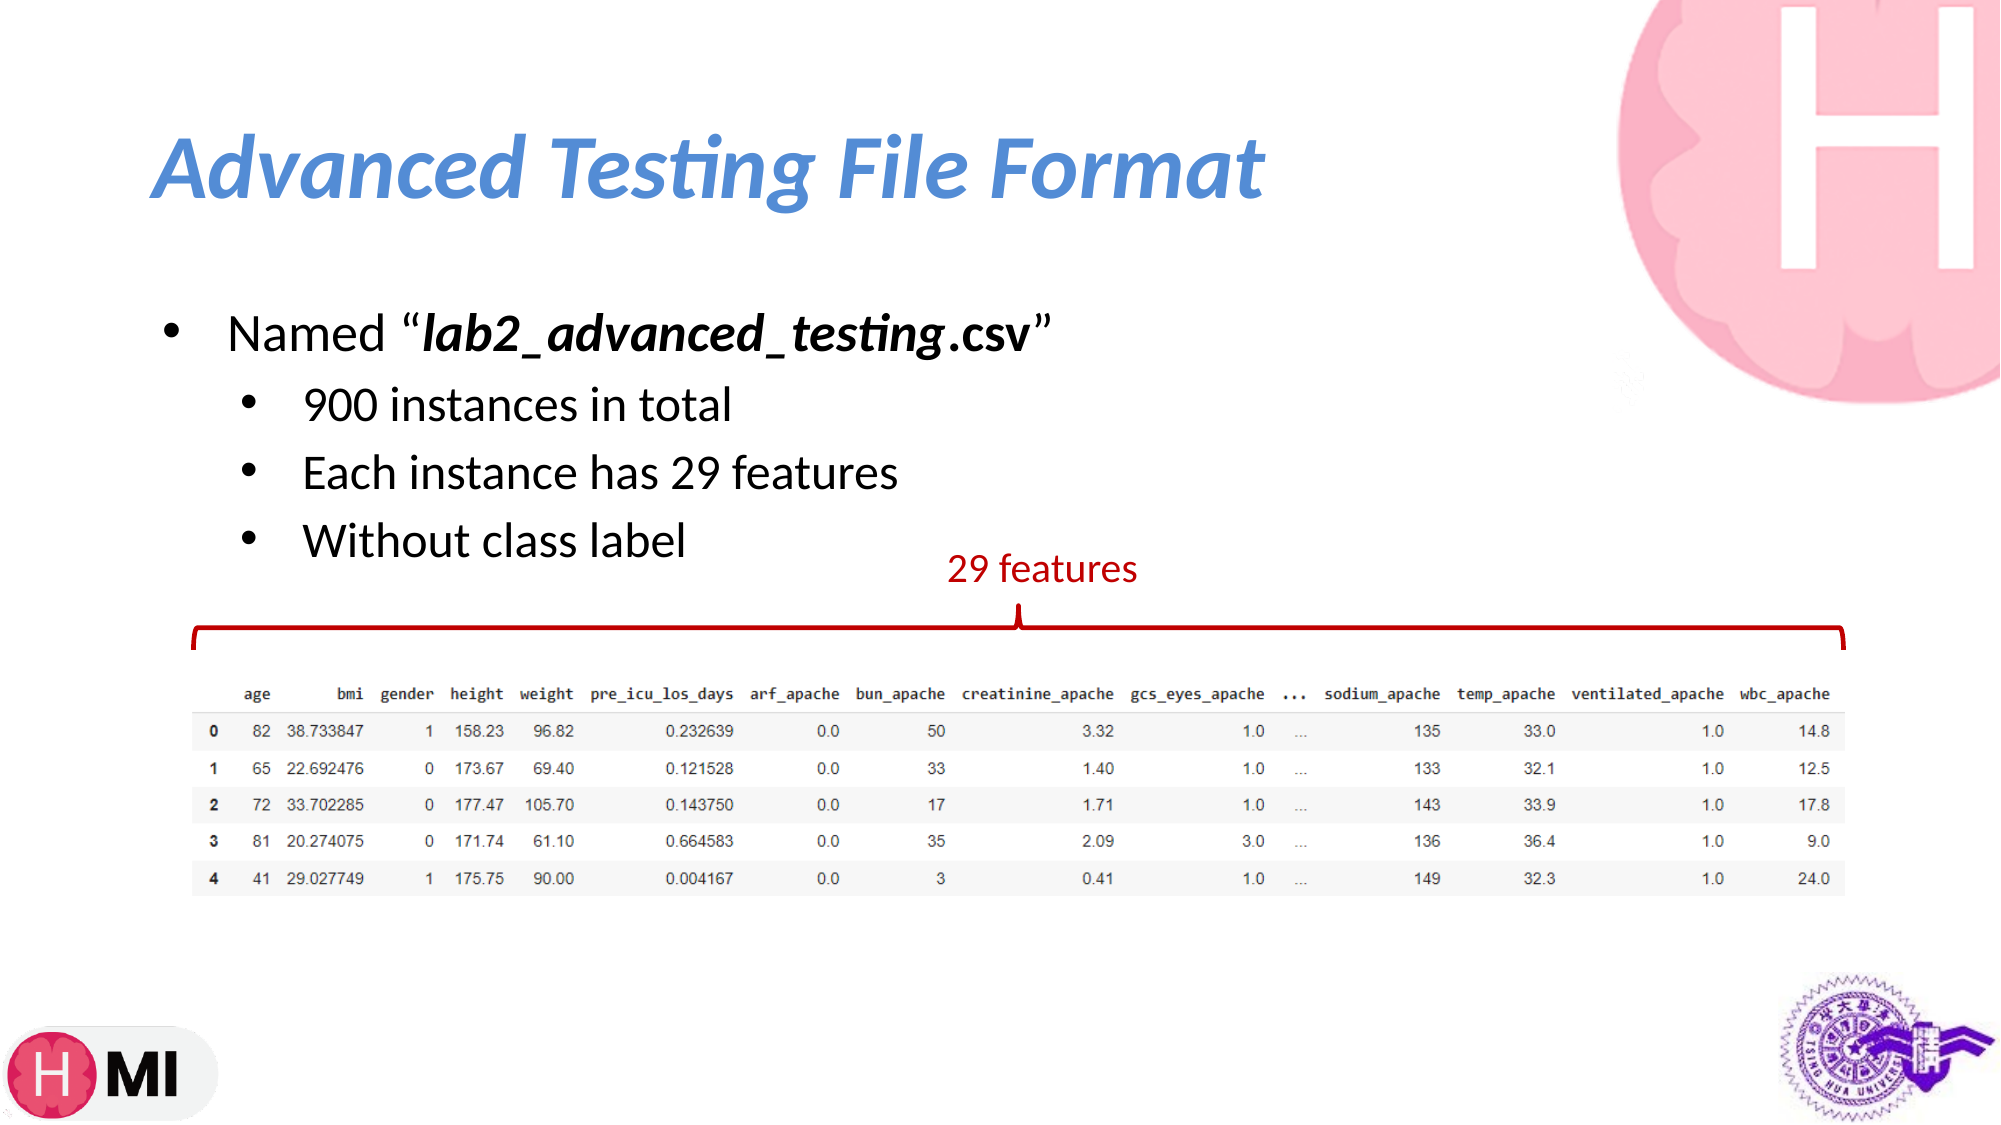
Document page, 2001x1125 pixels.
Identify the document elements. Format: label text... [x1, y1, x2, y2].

text_box 29 features [902, 520, 1203, 620]
picture [191, 677, 1846, 896]
text_box [193, 620, 1844, 650]
picture [1778, 972, 2000, 1124]
title Advanced Testing File Format [137, 59, 1863, 278]
list Named “lab2_advanced_testing.csv” 900 instances in total Each instance has 29 features Without class label [137, 280, 1533, 608]
picture [1612, 0, 2000, 415]
picture [0, 1022, 222, 1125]
